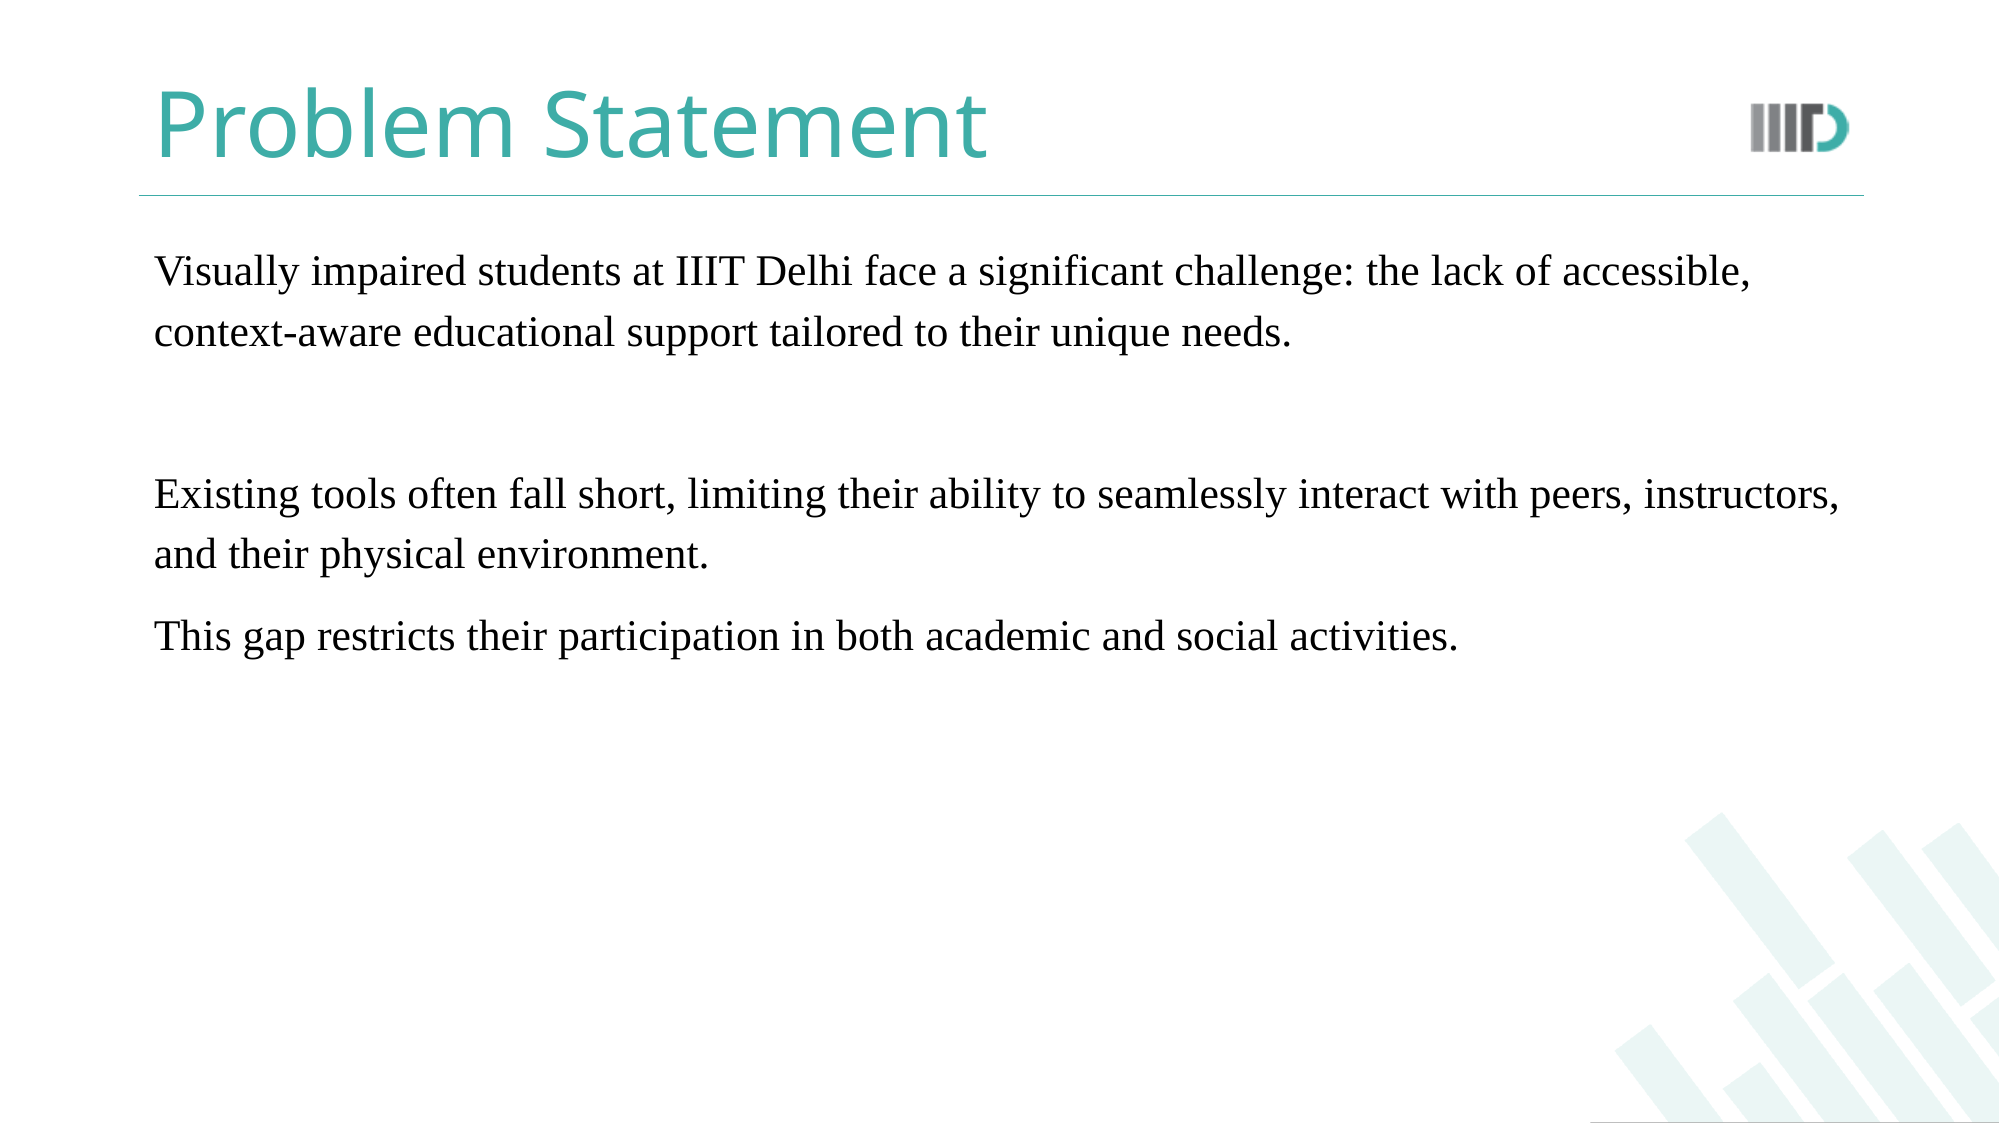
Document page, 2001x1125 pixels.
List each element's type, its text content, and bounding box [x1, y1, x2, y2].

picture [1732, 91, 1864, 165]
picture [1590, 785, 2000, 1125]
title Problem Statement [138, 60, 1689, 196]
list Visually impaired students at IIIT Delhi face a significant challenge: the lack of accessible, context-aware educational support tailored to their unique needs. Existing tools often fall short, limiting their ability to seamlessly interact with peers, instructors, and their physical environment. This gap restricts their participation in both academic and social activities. [138, 226, 1864, 1014]
